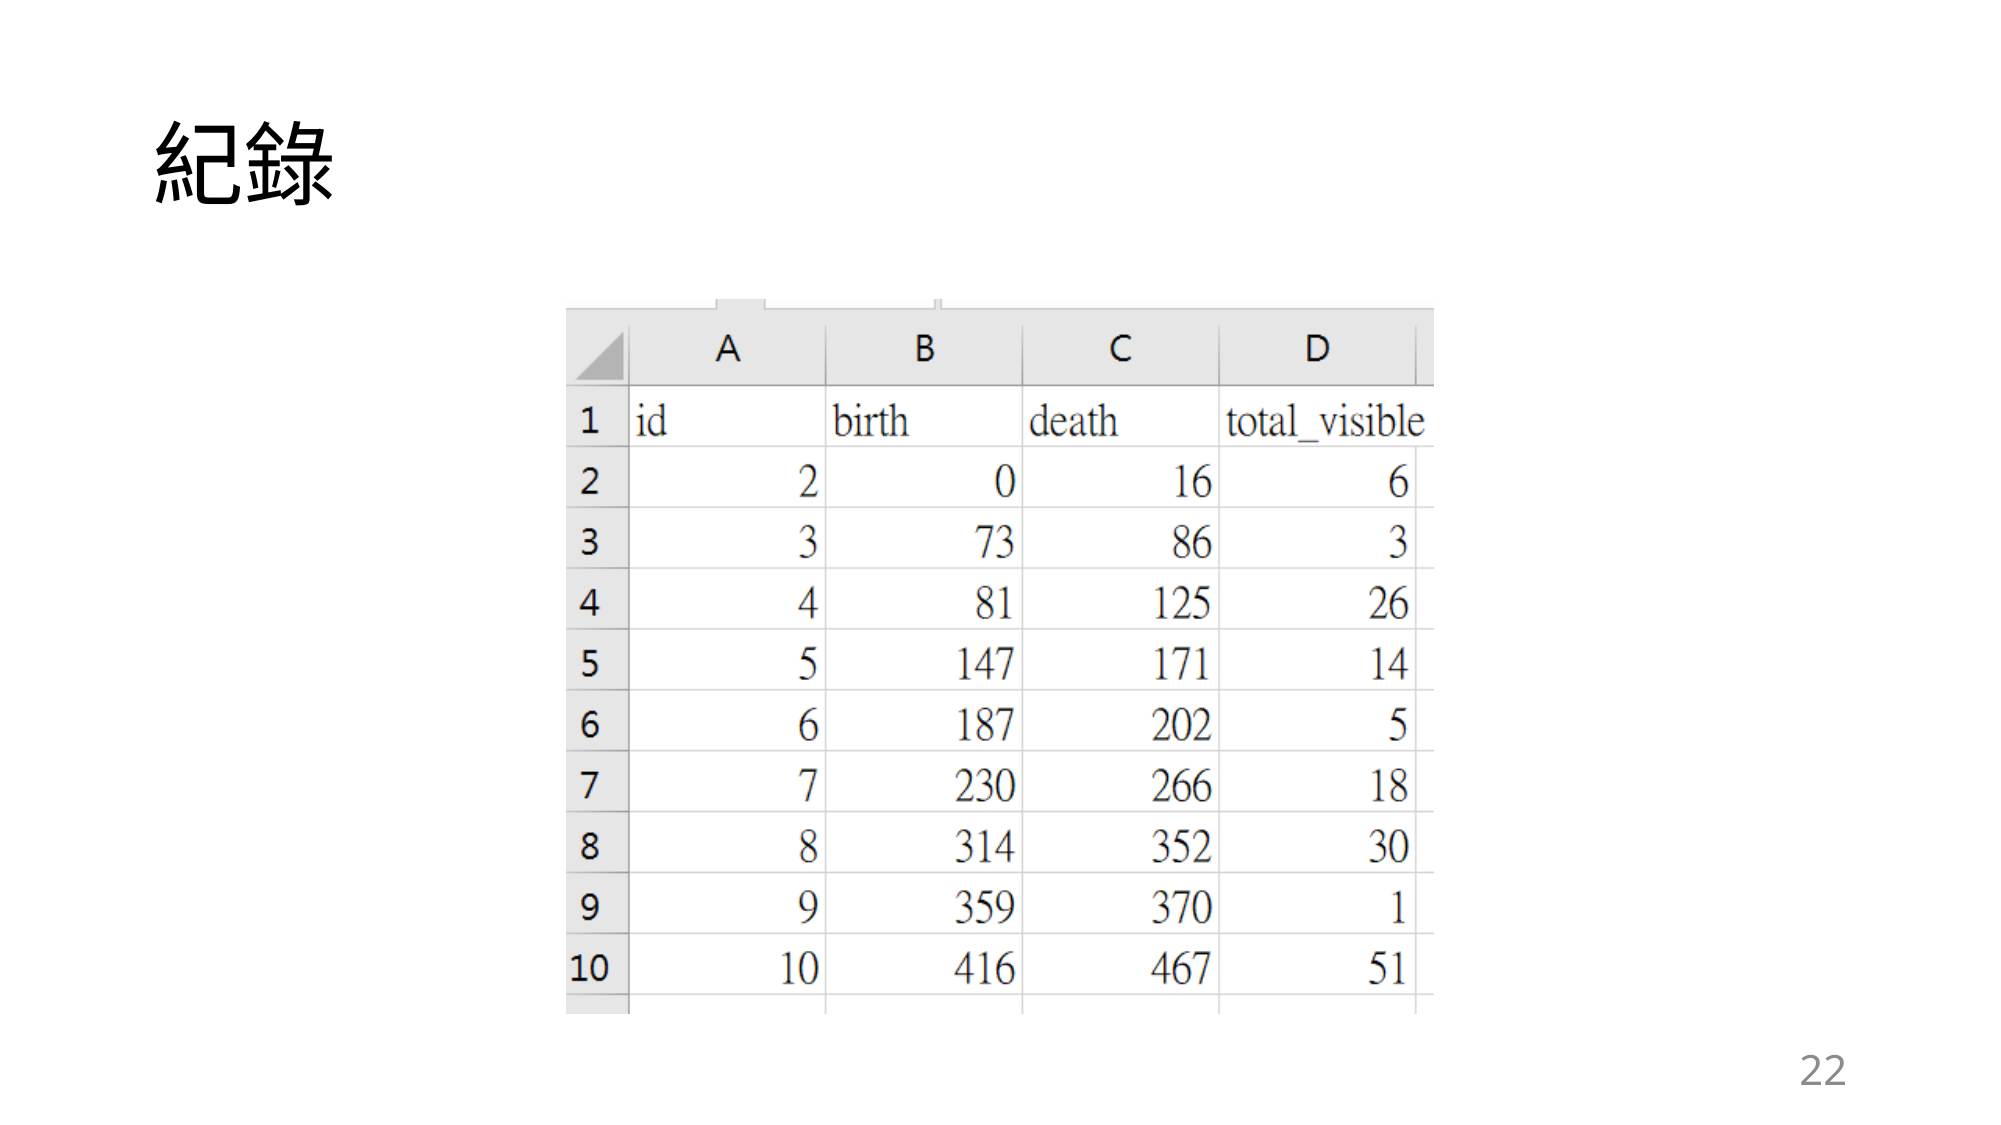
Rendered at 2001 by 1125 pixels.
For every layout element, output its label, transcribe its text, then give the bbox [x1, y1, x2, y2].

title 紀錄 [137, 59, 1863, 278]
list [566, 299, 1434, 1014]
slide_number 22 [1412, 1042, 1863, 1103]
